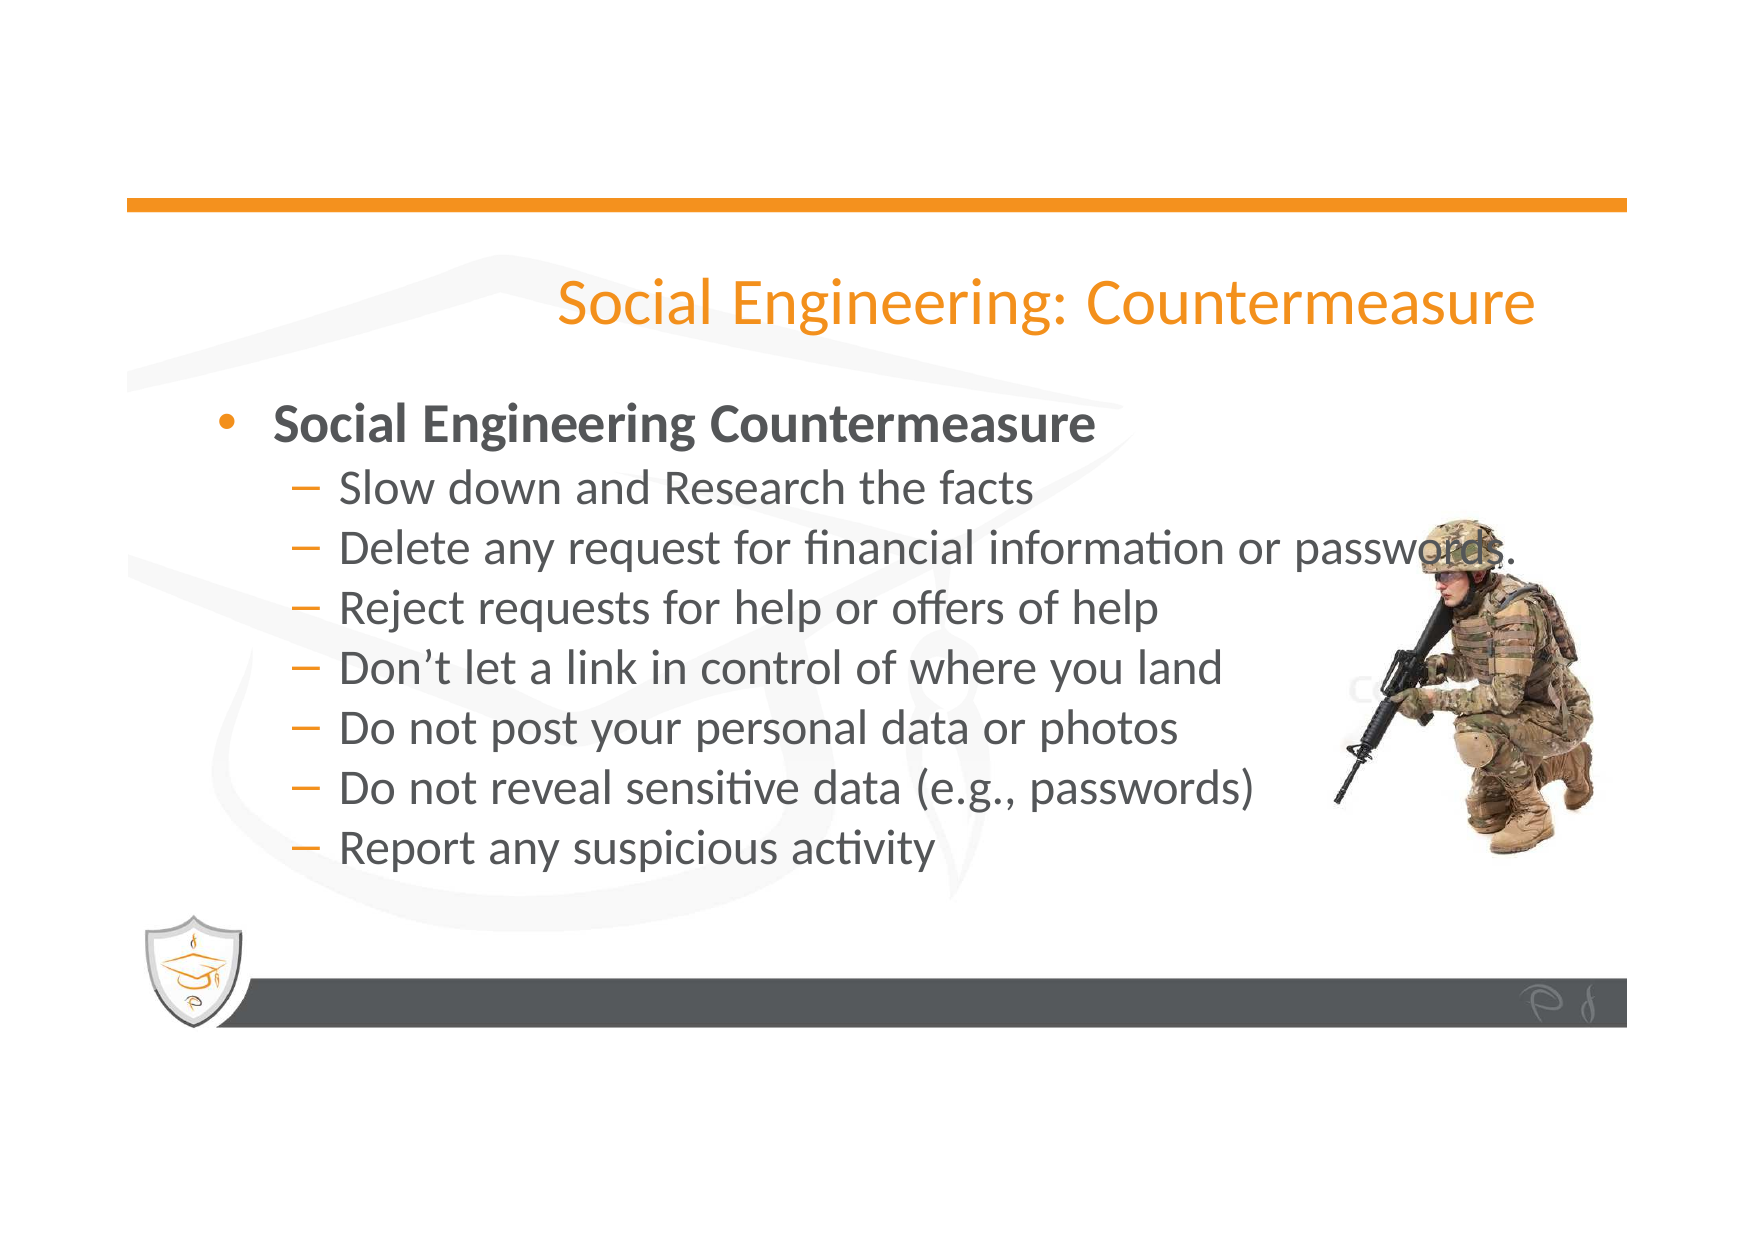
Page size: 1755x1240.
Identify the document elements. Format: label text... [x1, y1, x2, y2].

picture [126, 197, 1627, 1042]
title Social Engineering: Countermeasure [453, 255, 1540, 466]
text_box Social Engineering Countermeasure Slow down and Research the facts Delete any request for financial information or passwords. Reject requests for help or offers of help Don’t let a link in control of where you land Do not post your personal data or photos Do not reveal sensitive data (e.g., passwords) Report any suspicious activity [215, 384, 1519, 875]
